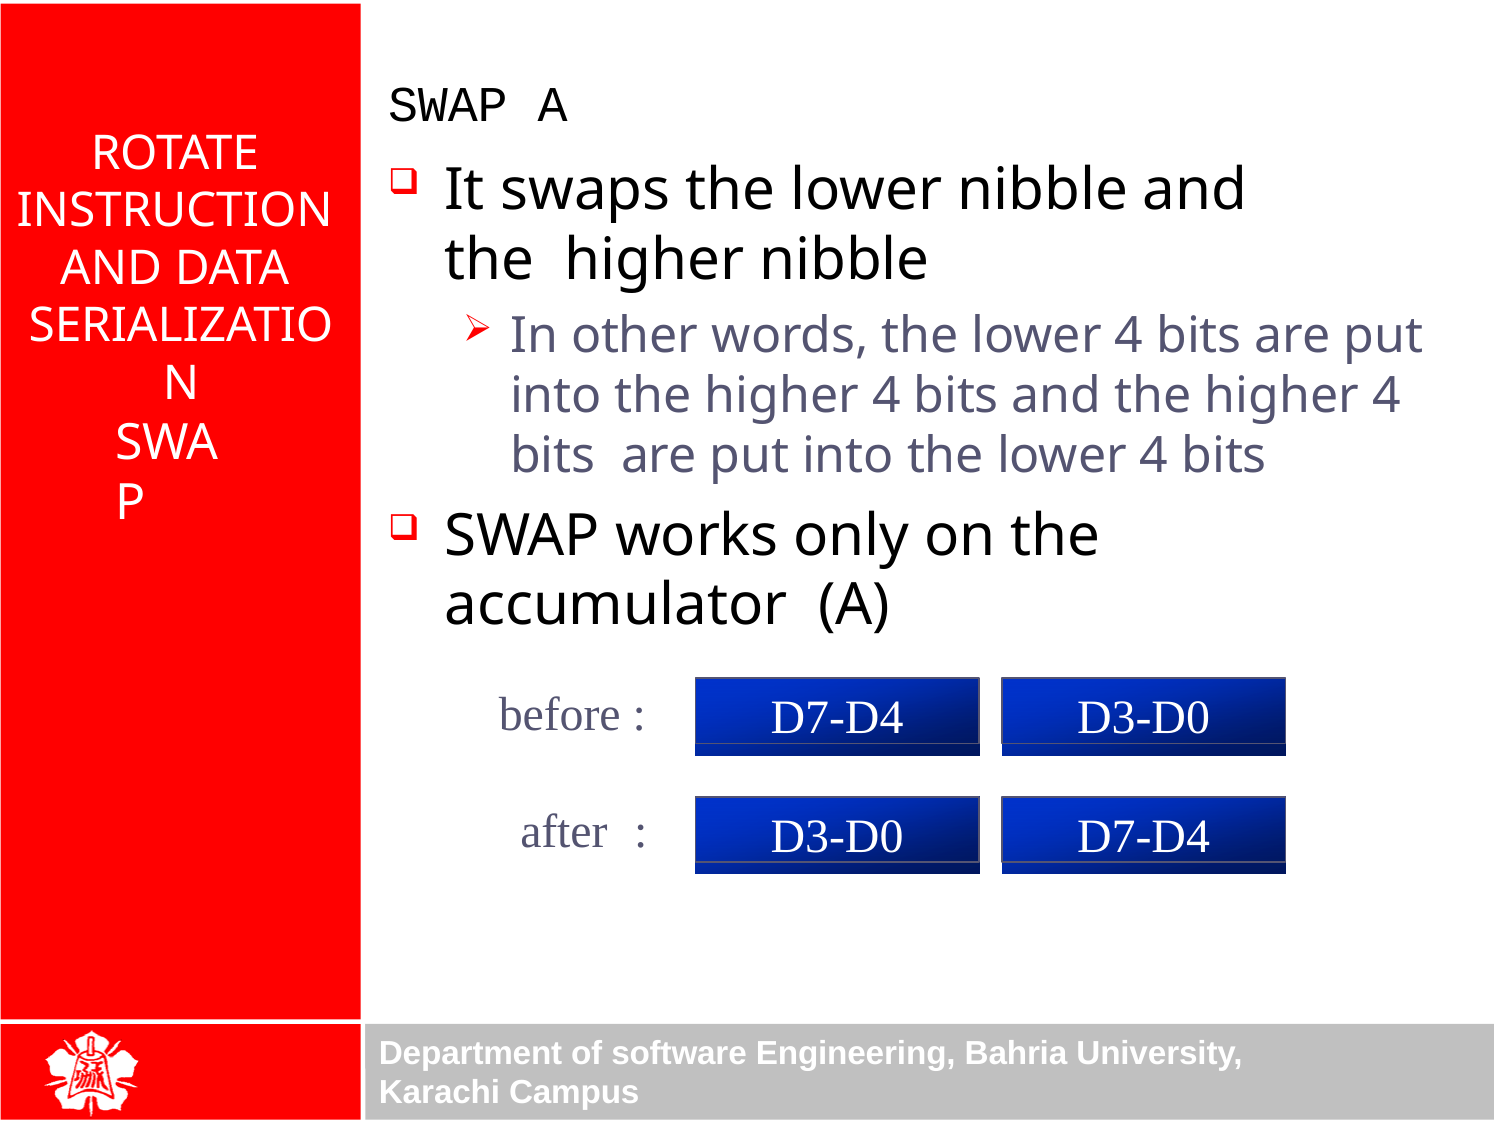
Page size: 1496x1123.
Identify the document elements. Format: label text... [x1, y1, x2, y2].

picture [44, 1029, 139, 1118]
picture [695, 677, 980, 756]
picture [1001, 677, 1286, 756]
picture [1001, 796, 1286, 875]
text_box It swaps the lower nibble and the higher nibble In other words, the lower 4 bits are put into the higher 4 bits and the higher 4 bits are put into the lower 4 bits SWAP works only on the accumulator (A) [385, 148, 1449, 637]
title SWAP A [385, 69, 570, 148]
text_box after : [518, 797, 648, 858]
text_box before : [496, 680, 649, 741]
picture [695, 796, 980, 875]
footer Department of software Engineering, Bahria University, Karachi Campus [376, 1031, 1373, 1123]
text_box SWAP [113, 407, 248, 530]
text_box ROTATE INSTRUCTION AND DATA SERIALIZATION [8, 119, 352, 409]
